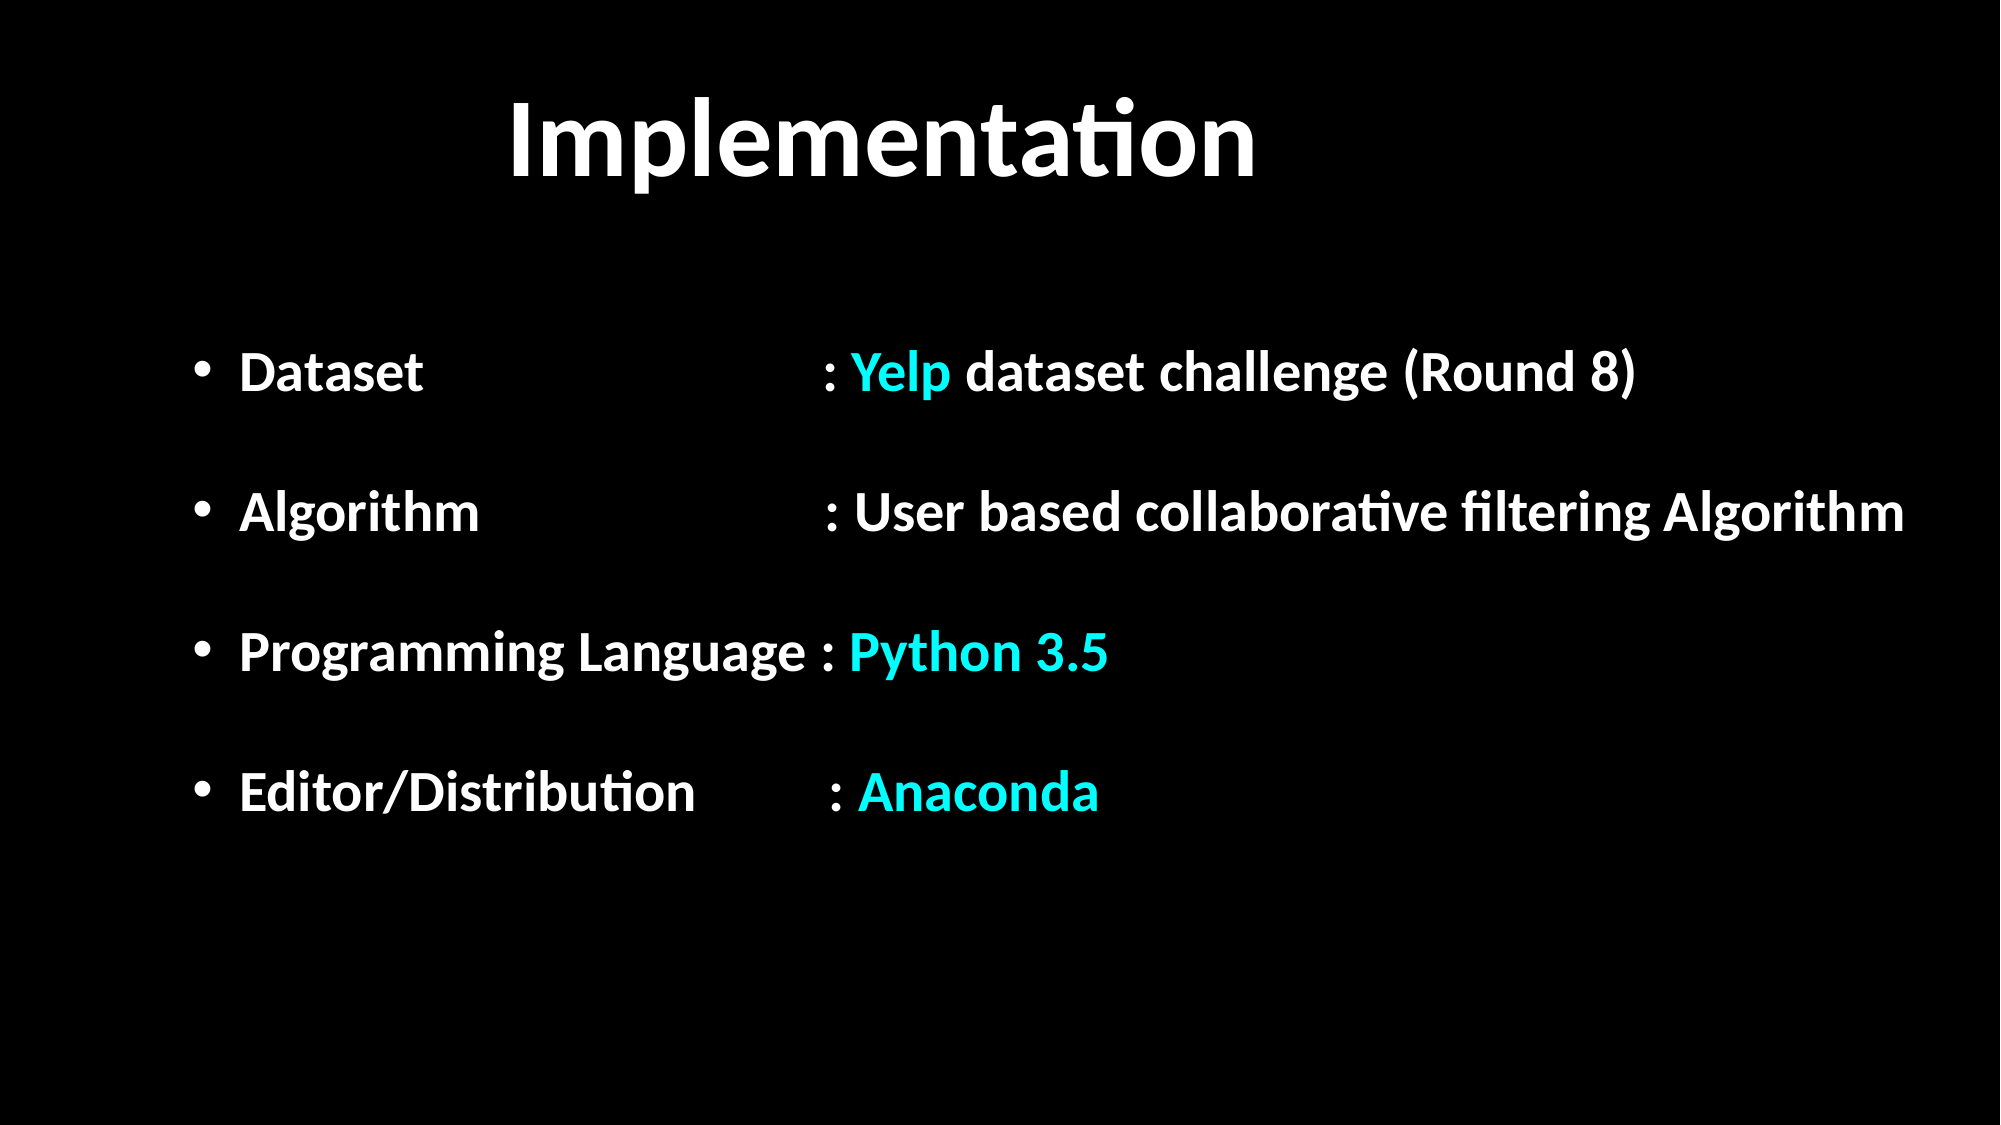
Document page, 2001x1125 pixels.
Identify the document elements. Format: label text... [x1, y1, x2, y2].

text_box Implementation [492, 56, 1643, 206]
text_box Dataset : Yelp dataset challenge (Round 8) Algorithm : User based collaborative filtering Algorithm Programming Language : Python 3.5 Editor/Distribution : Anaconda [177, 325, 1958, 831]
